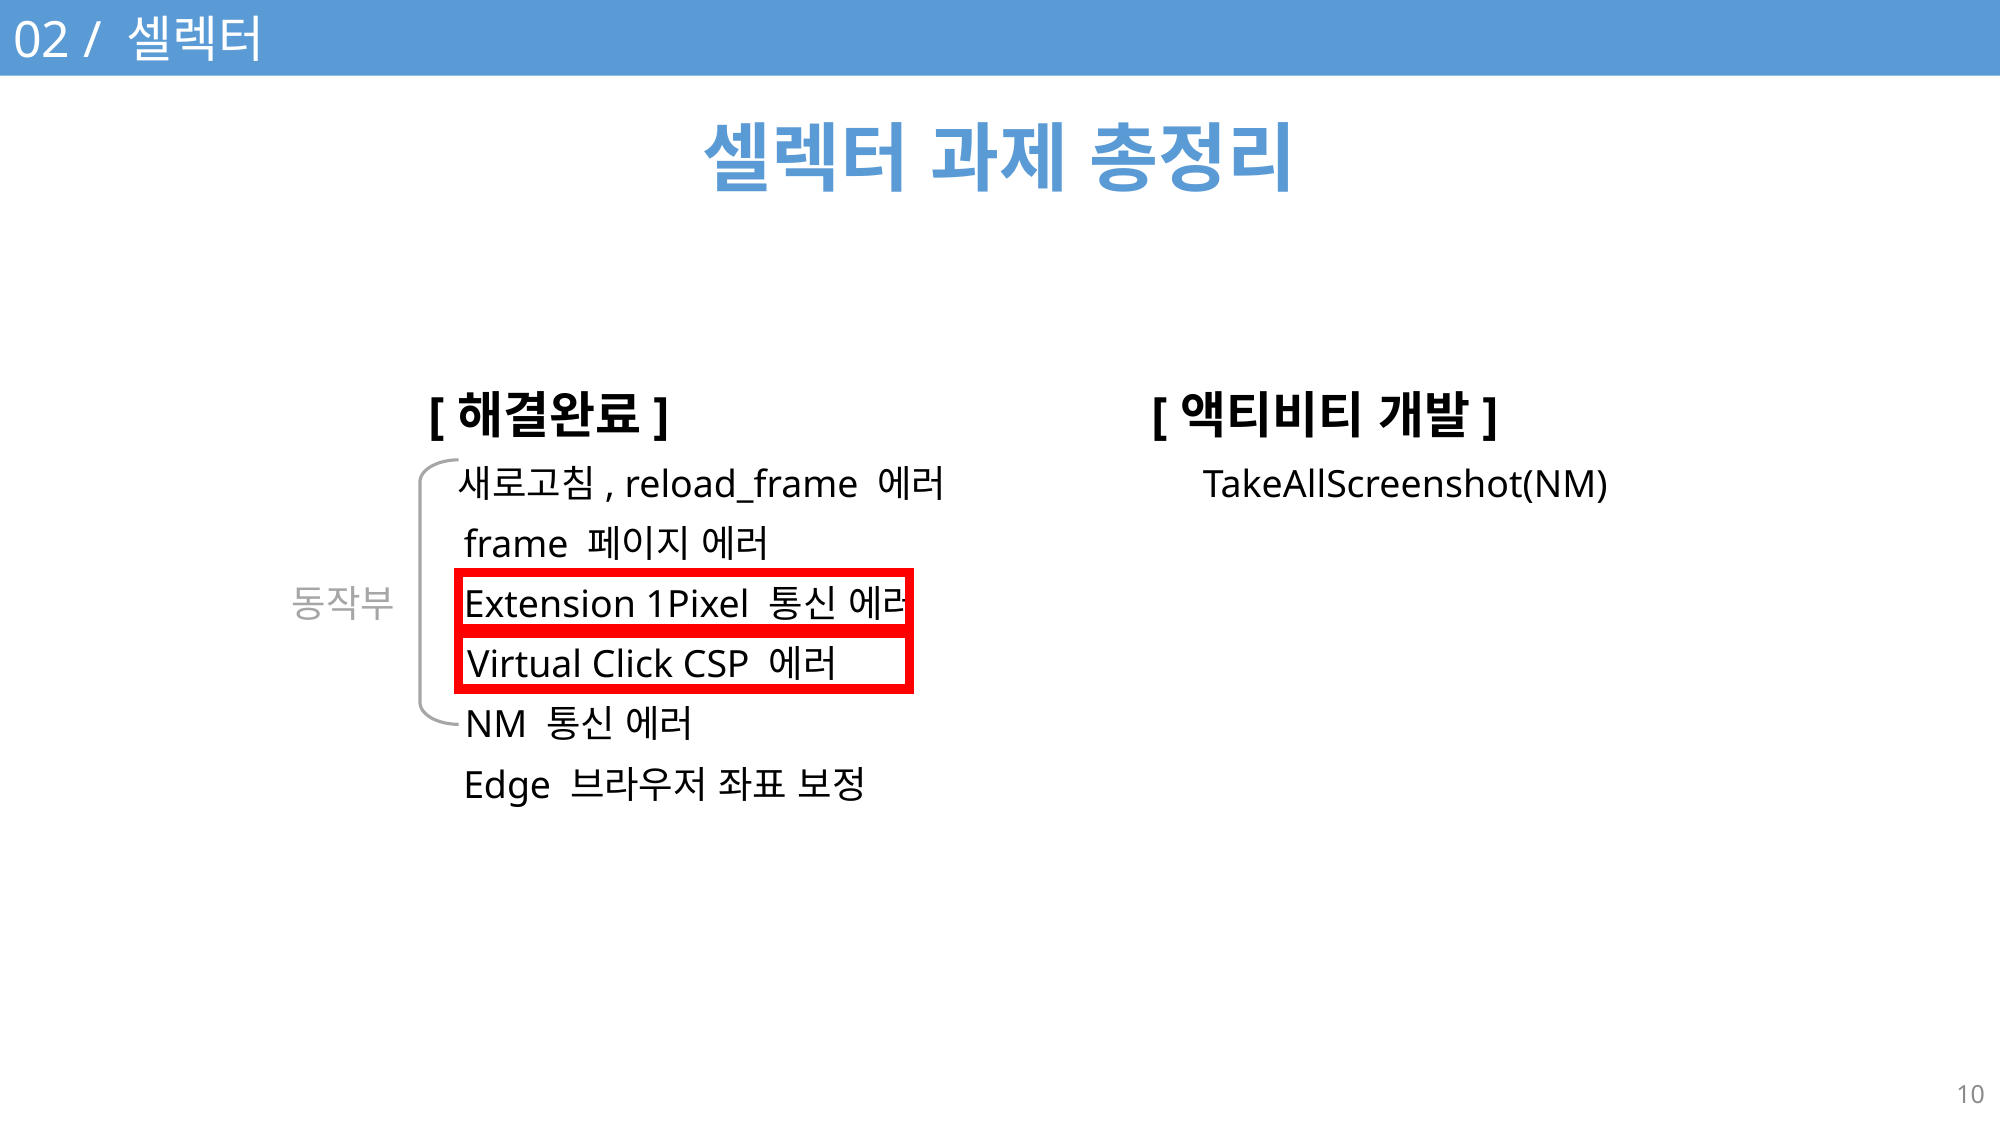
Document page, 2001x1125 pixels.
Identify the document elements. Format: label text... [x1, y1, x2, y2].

slide_number 10 [1550, 1065, 2000, 1125]
text_box TakeAllScreenshot(NM) [1188, 452, 1623, 513]
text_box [277, 376, 946, 815]
text_box [액티비티 개발] [1137, 376, 1514, 452]
text_box 셀렉터 과제 총정리 [688, 102, 1312, 208]
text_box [0, 0, 2000, 76]
